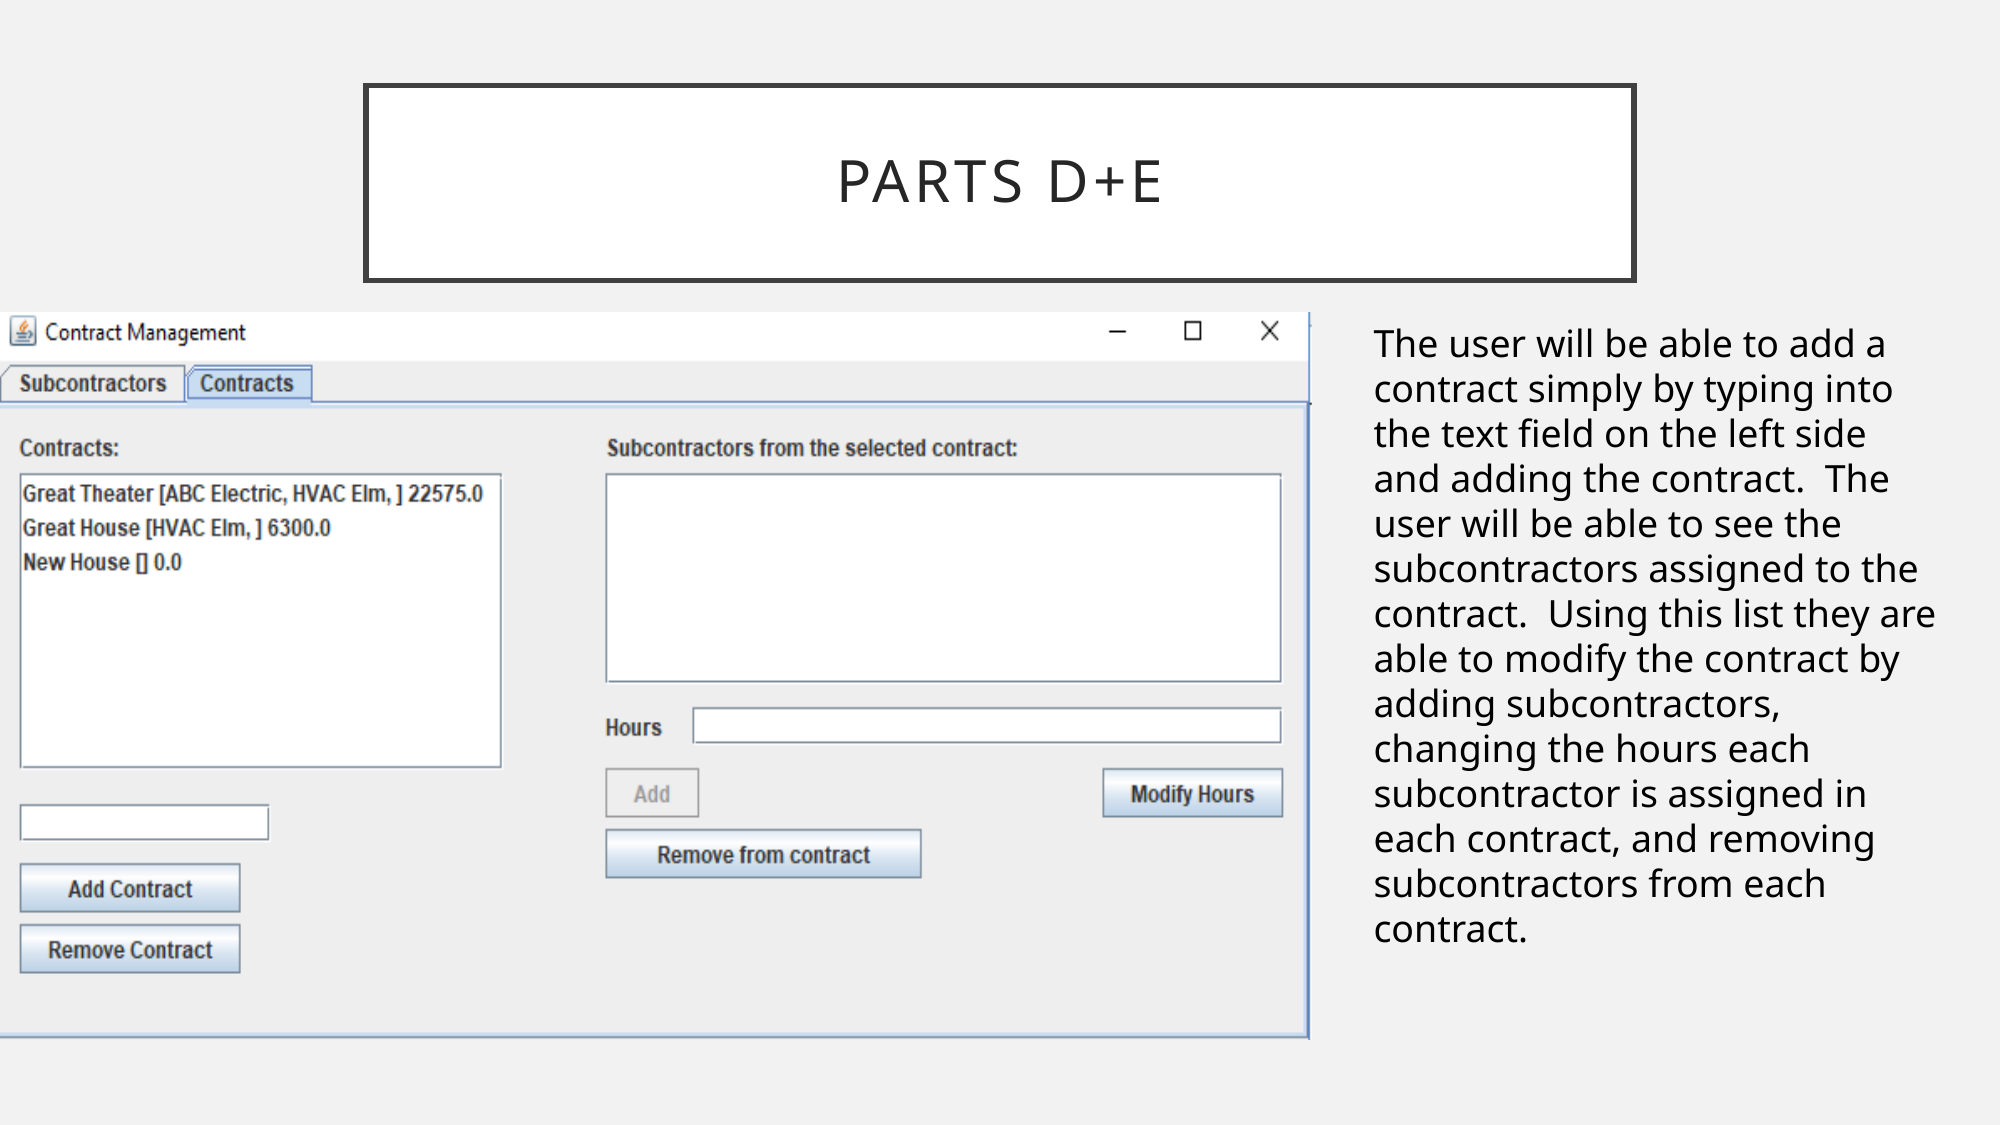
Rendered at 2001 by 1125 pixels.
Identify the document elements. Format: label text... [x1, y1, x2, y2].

text_box The user will be able to add a contract simply by typing into the text field on the left side and adding the contract. The user will be able to see the subcontractors assigned to the contract. Using this list they are able to modify the contract by adding subcontractors, changing the hours each subcontractor is assigned in each contract, and removing subcontractors from each contract. [1358, 312, 1954, 957]
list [0, 312, 1312, 1040]
title Parts D+E [363, 83, 1637, 283]
